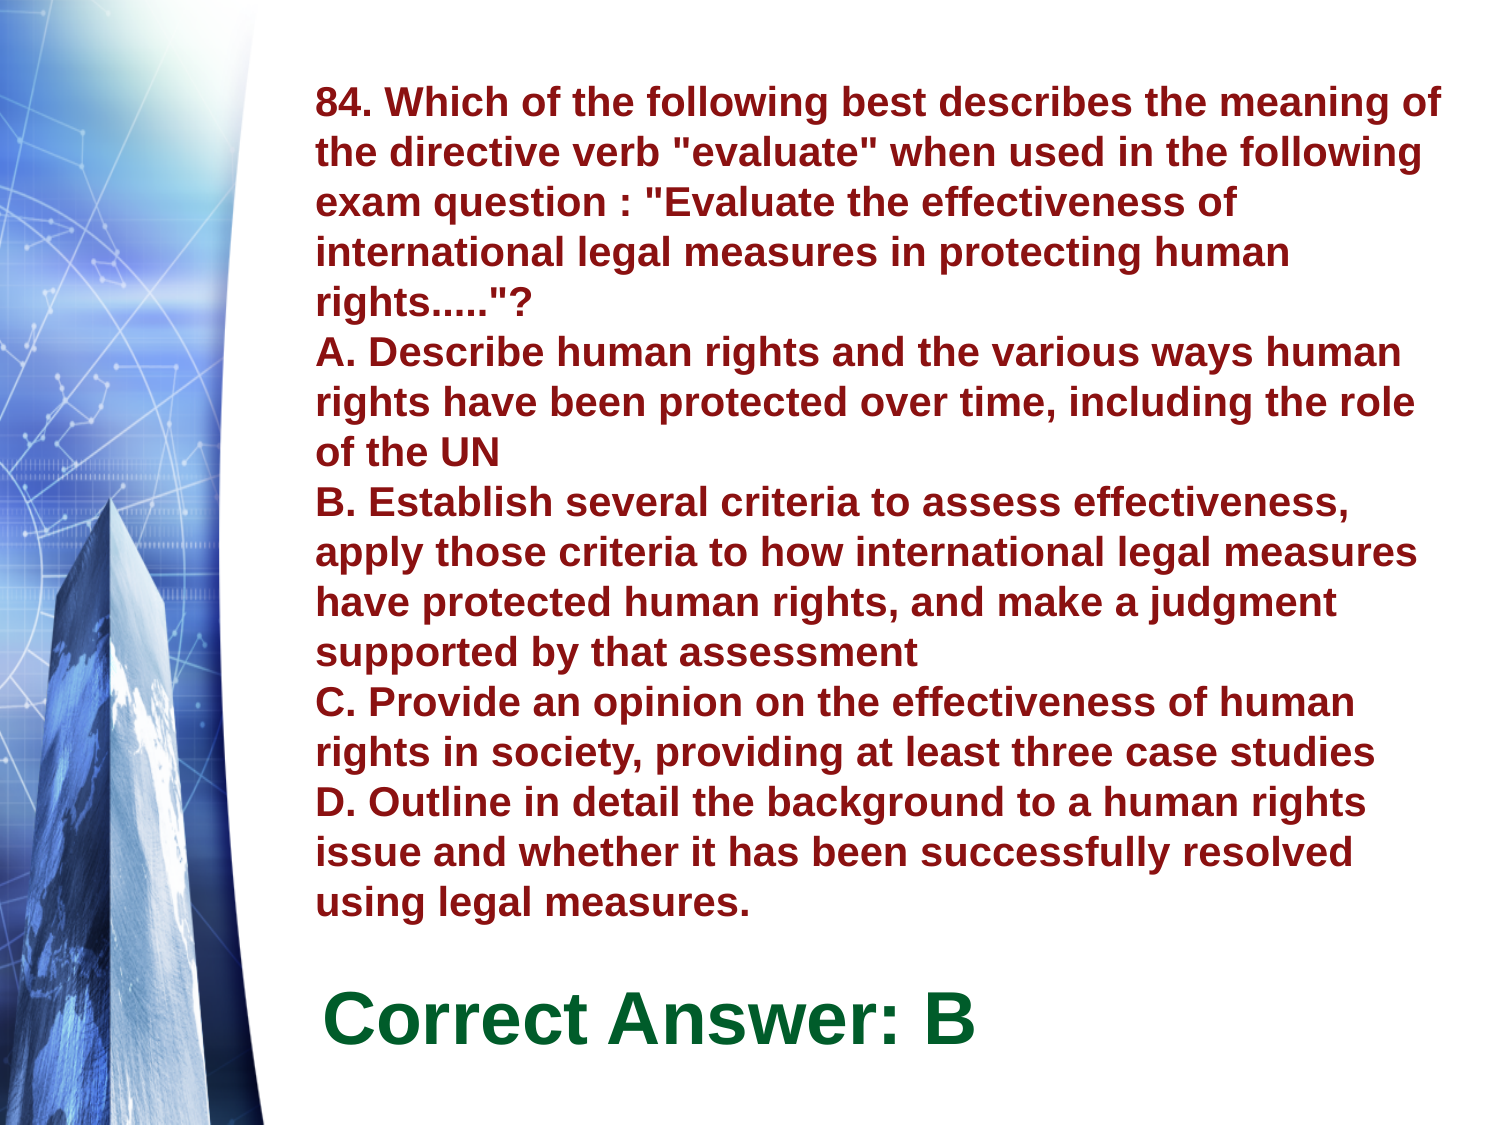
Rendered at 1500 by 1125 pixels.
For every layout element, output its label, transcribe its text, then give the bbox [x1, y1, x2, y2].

picture [0, 0, 300, 1125]
text_box Correct Answer: B [307, 962, 1270, 1068]
title 84. Which of the following best describes the meaning of the directive verb "evaluate" when used in the following exam question : "Evaluate the effectiveness of international legal measures in protecting human rights....."? A. Describe human rights and the various ways human rights have been protected over time, including the role of the UN B. Establish several criteria to assess effectiveness, apply those criteria to how international legal measures have protected human rights, and make a judgment supported by that assessment C. Provide an opinion on the effectiveness of human rights in society, providing at least three case studies D. Outline in detail the background to a human rights issue and whether it has been successfully resolved using legal measures. [300, 99, 1475, 900]
